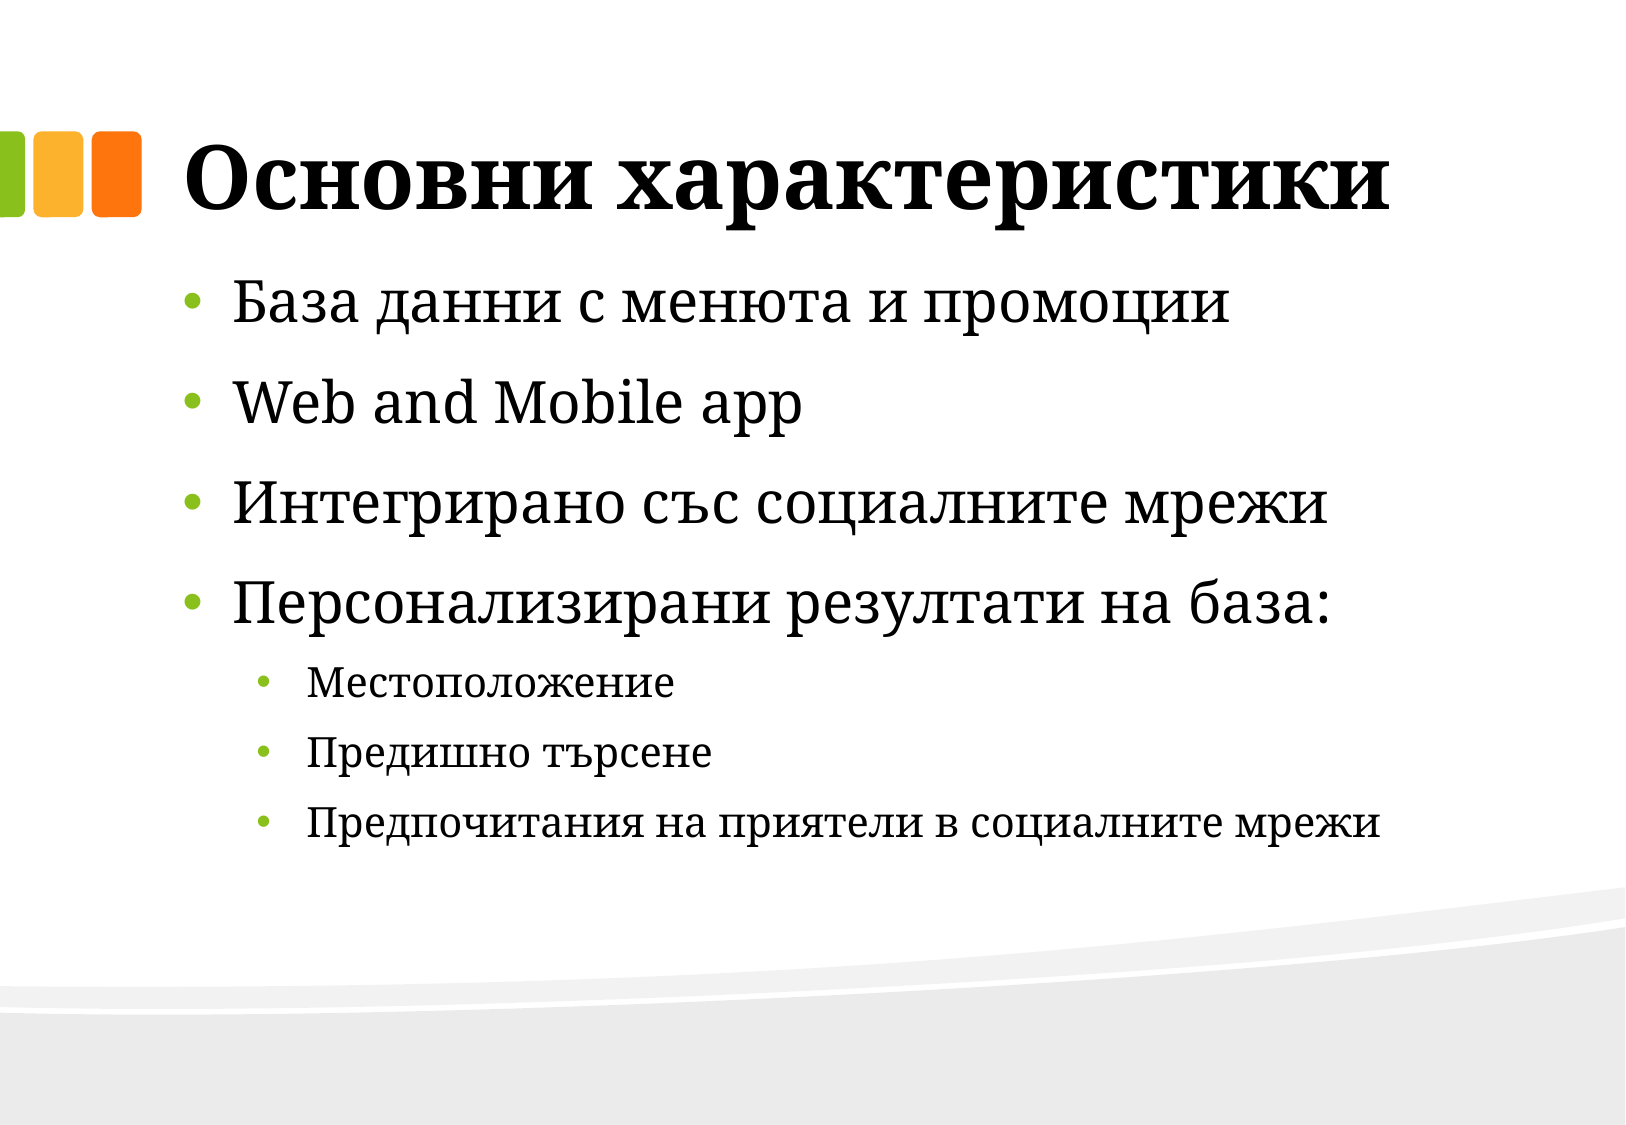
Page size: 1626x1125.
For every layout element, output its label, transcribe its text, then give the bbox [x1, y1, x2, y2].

list База данни с менюта и промоции Web and Mobile app Интегрирано със социалните мрежи Персонализирани резултати на база: Местоположение Предишно търсене Предпочитания на приятели в социалните мрежи [162, 262, 1545, 941]
title Основни характеристики [162, 24, 1463, 238]
